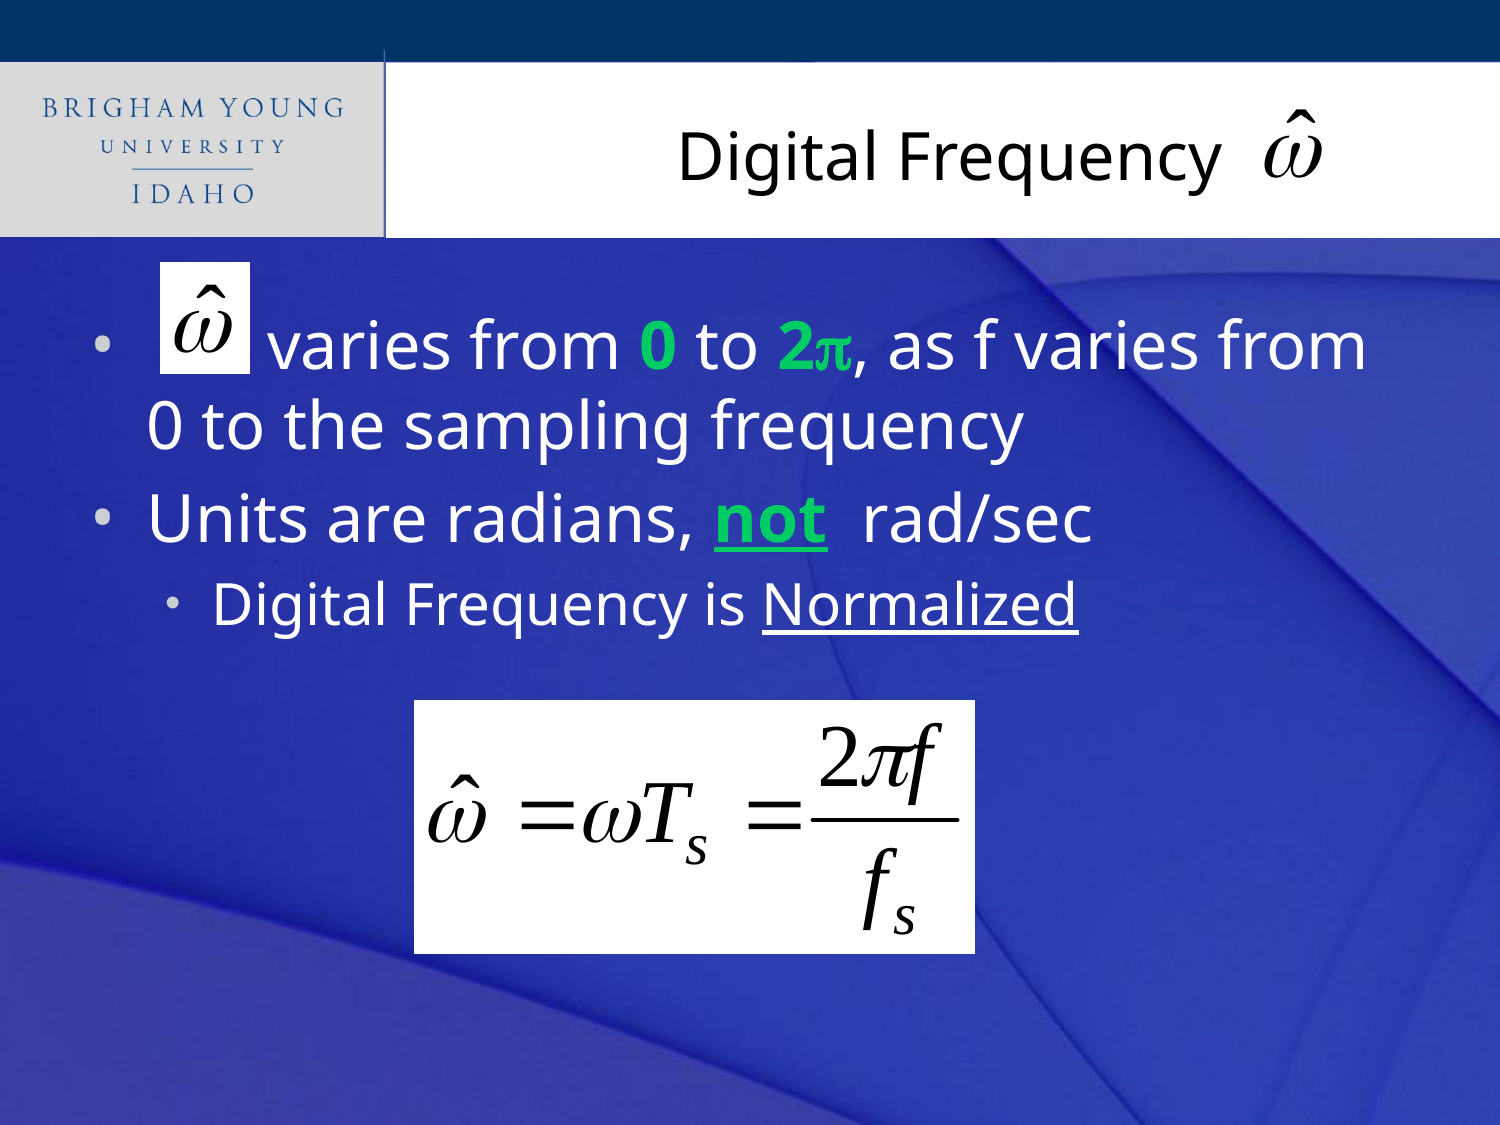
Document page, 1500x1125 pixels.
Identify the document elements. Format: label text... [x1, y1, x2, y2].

picture [0, 62, 1500, 1125]
list varies from 0 to 2p, as f varies from 0 to the sampling frequency Units are radians, not rad/sec Digital Frequency is Normalized [74, 294, 1426, 1038]
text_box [1249, 87, 1340, 201]
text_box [160, 262, 251, 375]
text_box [414, 699, 976, 955]
title Digital Frequency [399, 74, 1500, 233]
